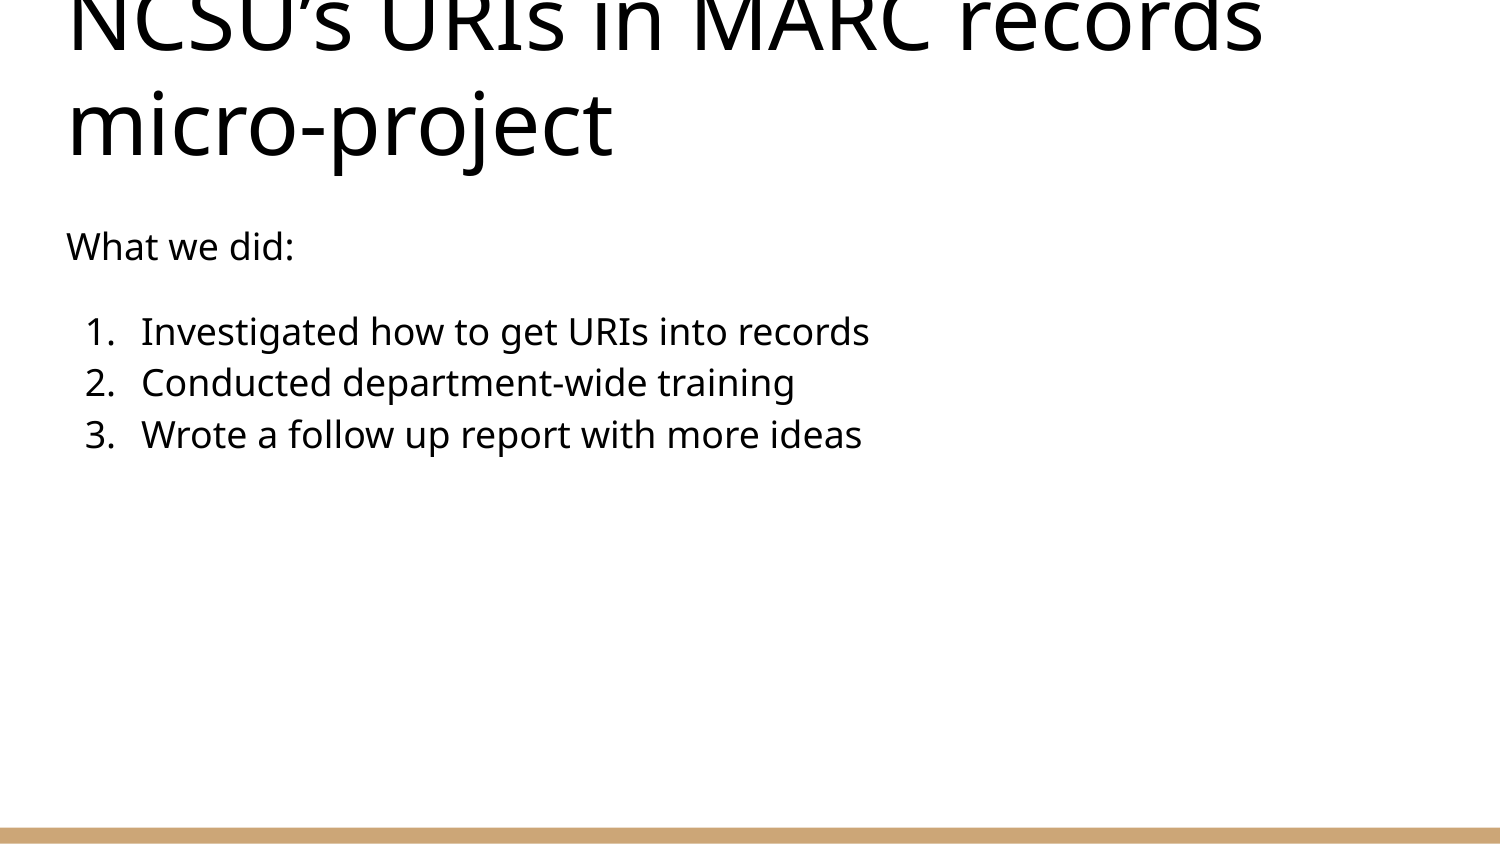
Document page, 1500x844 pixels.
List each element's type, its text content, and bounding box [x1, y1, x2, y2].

list What we did: Investigated how to get URIs into records Conducted department-wide training Wrote a follow up report with more ideas [51, 200, 1449, 752]
title NCSU’s URIs in MARC records micro-project [51, 51, 1449, 189]
